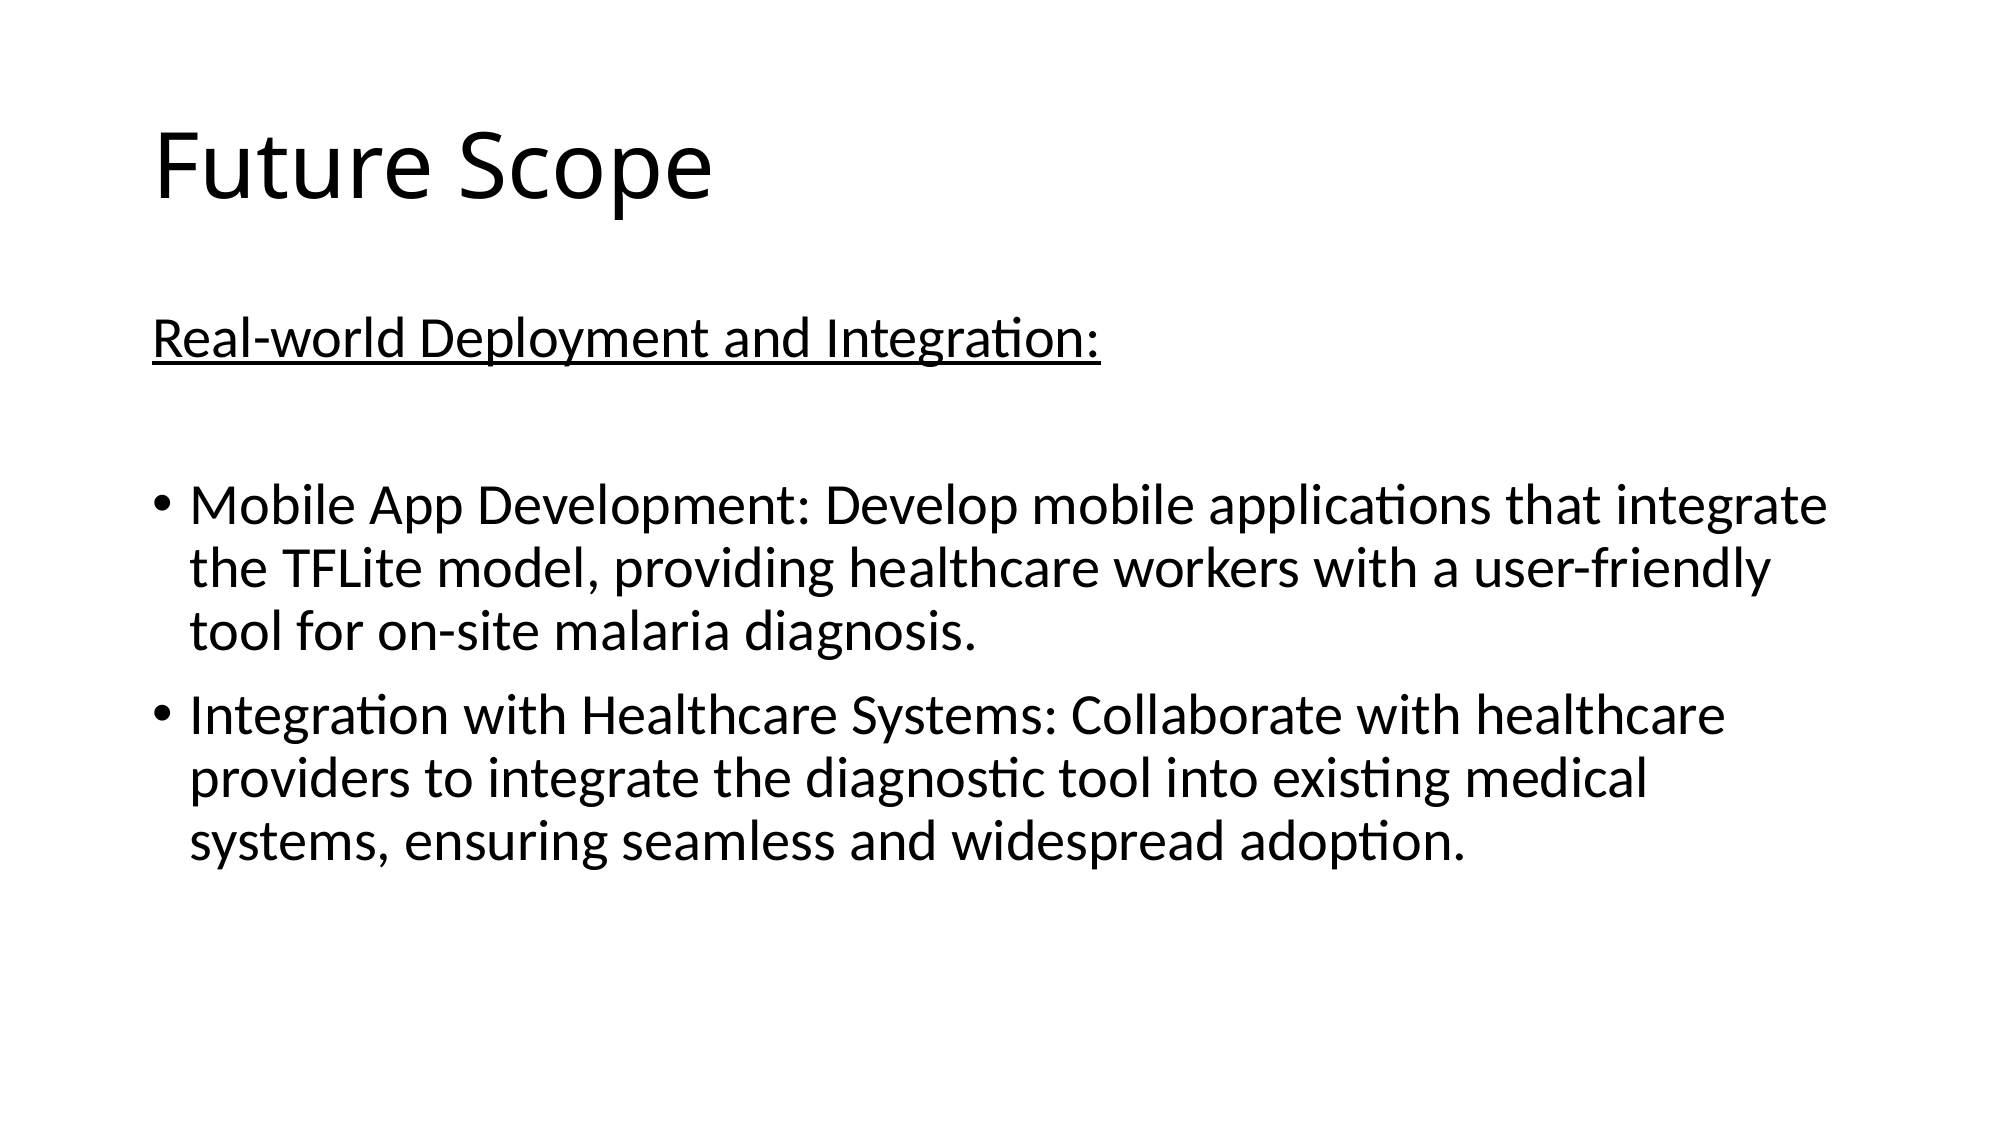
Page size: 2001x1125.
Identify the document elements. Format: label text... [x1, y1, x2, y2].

list Real-world Deployment and Integration: Mobile App Development: Develop mobile applications that integrate the TFLite model, providing healthcare workers with a user-friendly tool for on-site malaria diagnosis. Integration with Healthcare Systems: Collaborate with healthcare providers to integrate the diagnostic tool into existing medical systems, ensuring seamless and widespread adoption. [137, 299, 1863, 1014]
title Future Scope [137, 59, 1863, 278]
